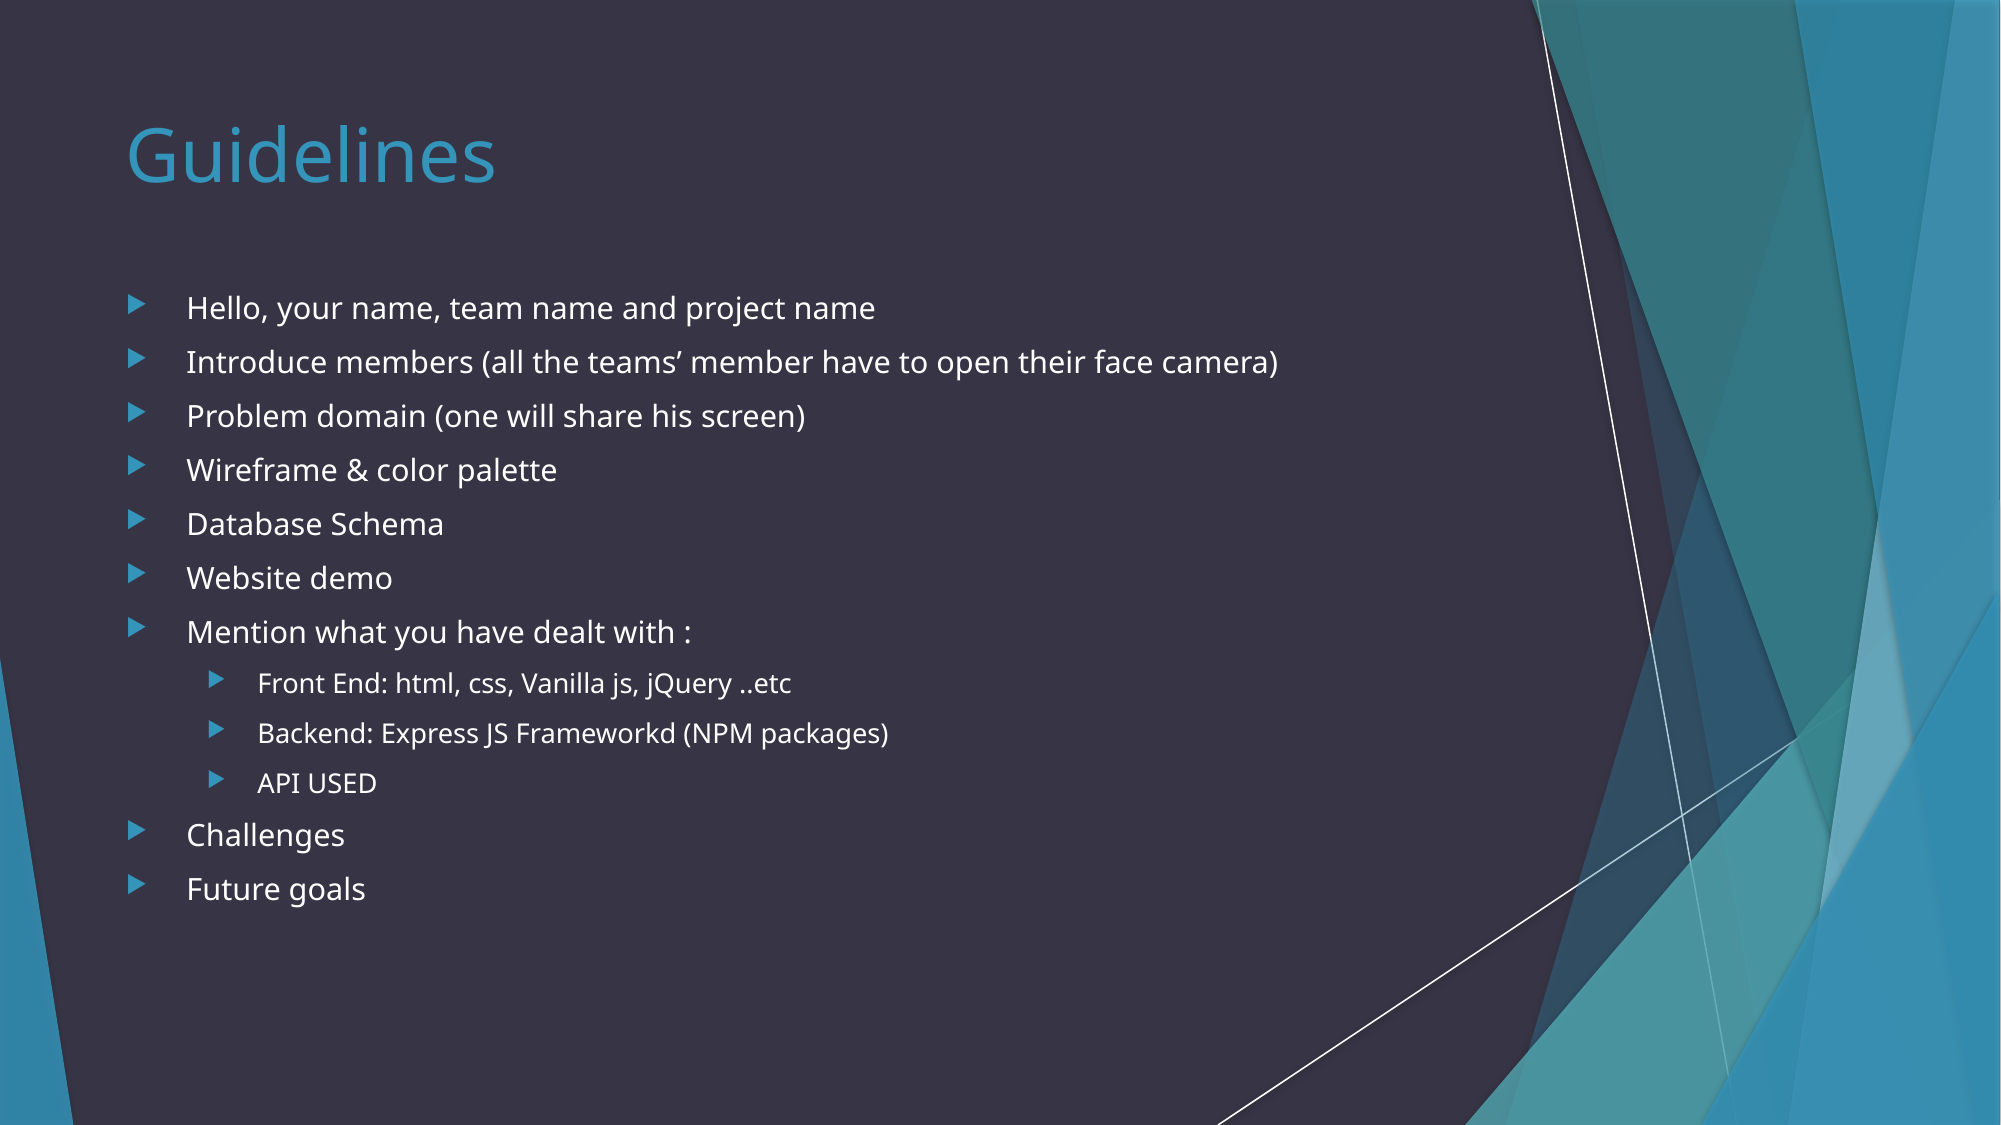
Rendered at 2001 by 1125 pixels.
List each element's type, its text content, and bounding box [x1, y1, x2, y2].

text_box Hello, your name, team name and project name Introduce members (all the teams’ member have to open their face camera) Problem domain (one will share his screen) Wireframe & color palette Database Schema Website demo Mention what you have dealt with : Front End: html, css, Vanilla js, jQuery ..etc Backend: Express JS Frameworkd (NPM packages) API USED Challenges Future goals [111, 281, 1522, 919]
text_box Guidelines [111, 99, 1522, 281]
